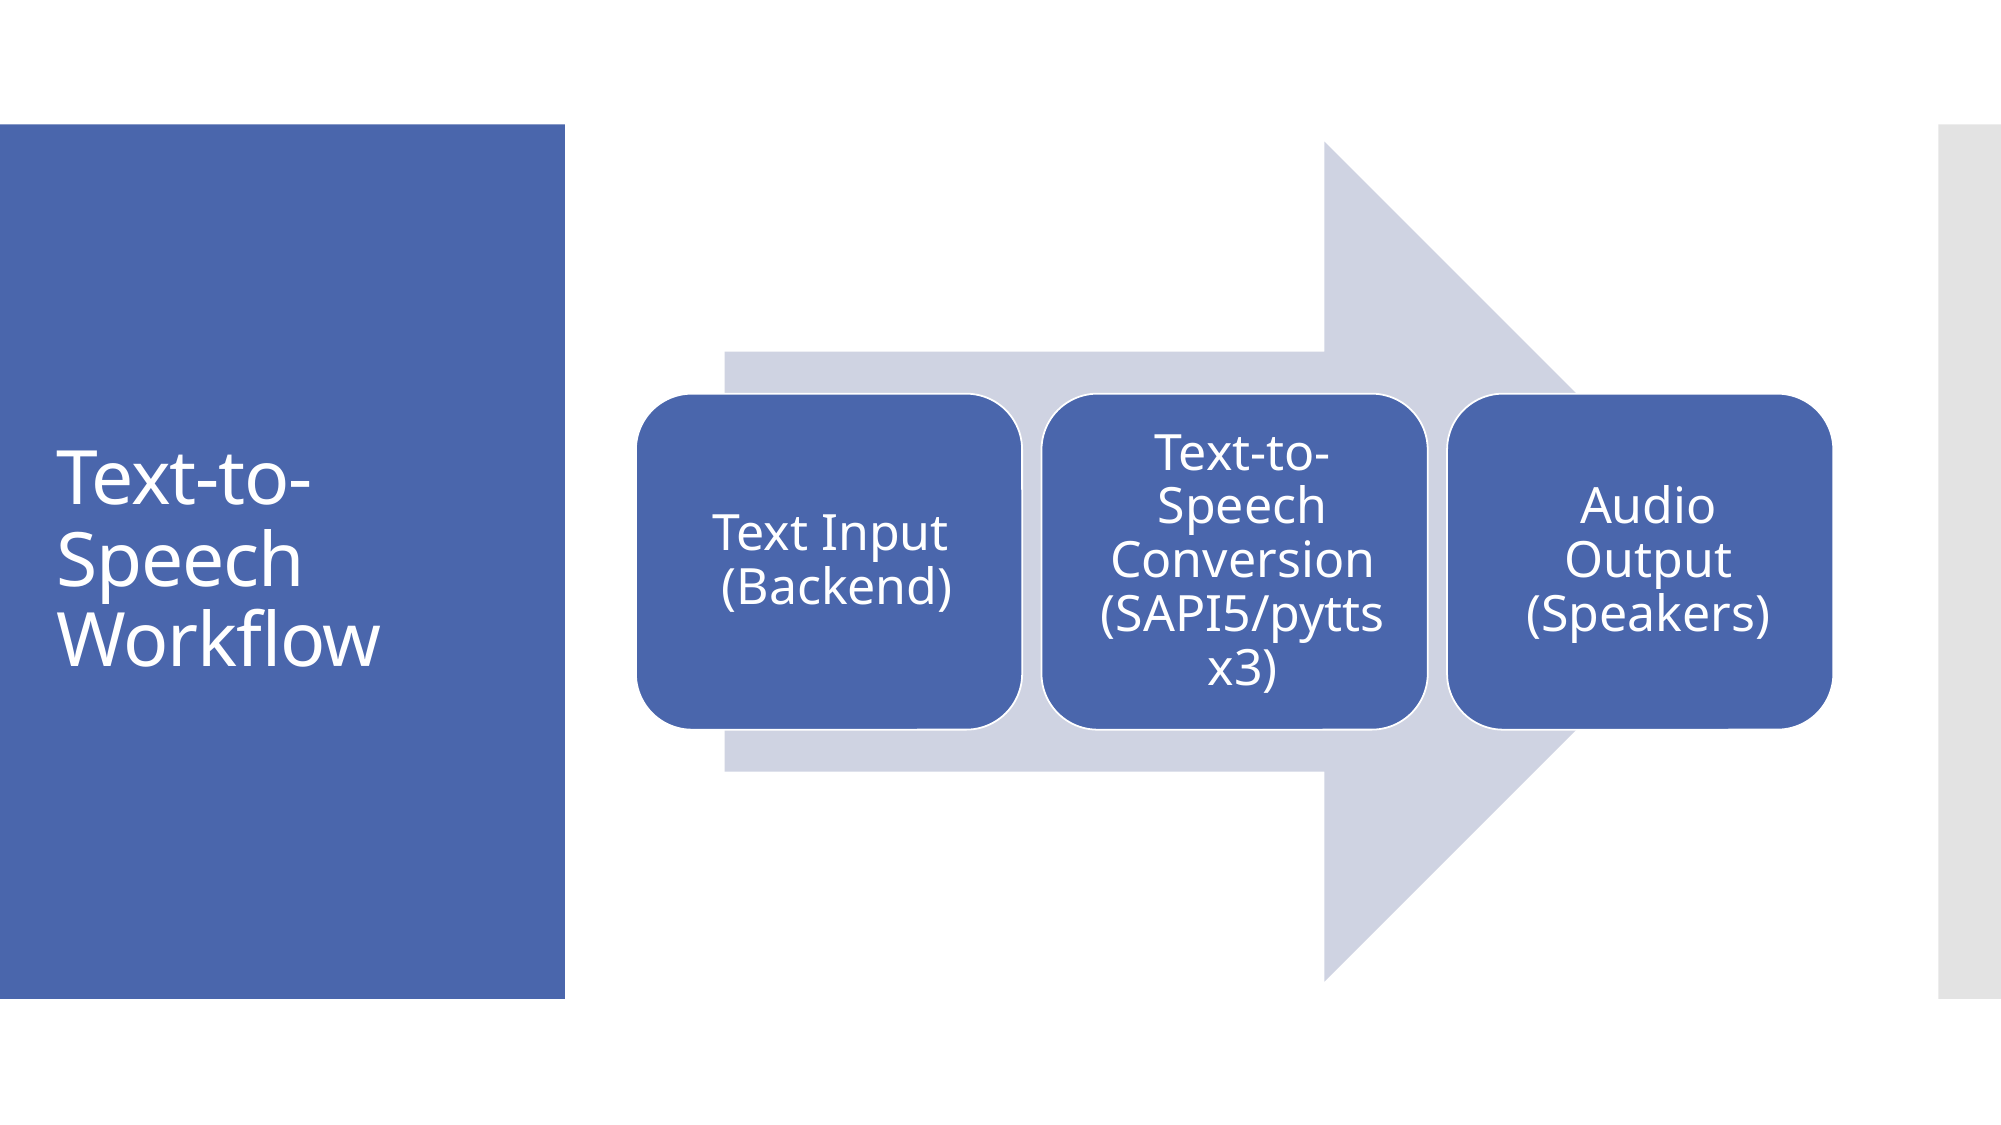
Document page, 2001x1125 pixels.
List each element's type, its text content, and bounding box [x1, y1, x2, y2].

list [634, 141, 1835, 982]
title Text-to-Speech Workflow [41, 184, 525, 940]
